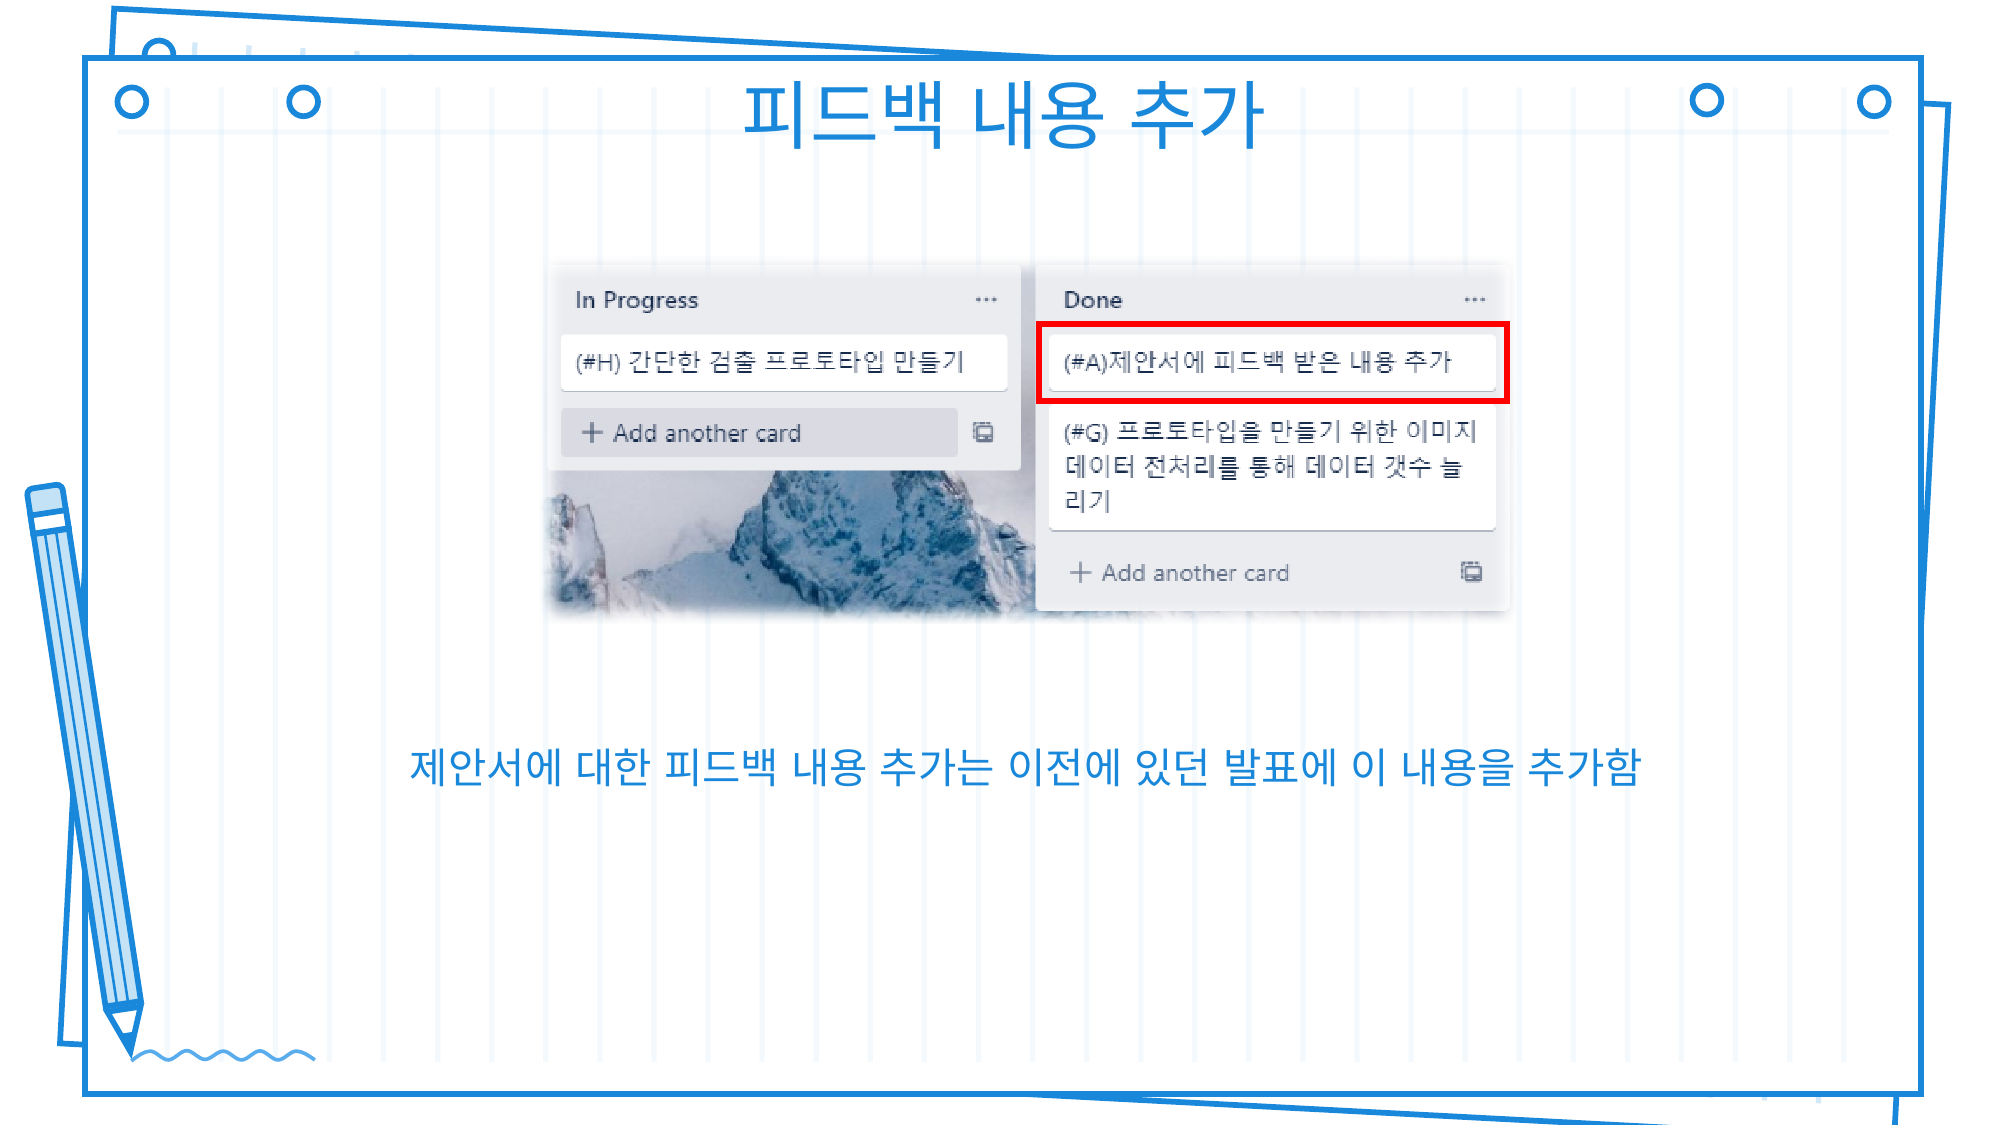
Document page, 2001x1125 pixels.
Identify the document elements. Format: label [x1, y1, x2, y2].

text_box [69, 483, 315, 1061]
text_box [84, 57, 1922, 1095]
picture [539, 255, 1516, 624]
